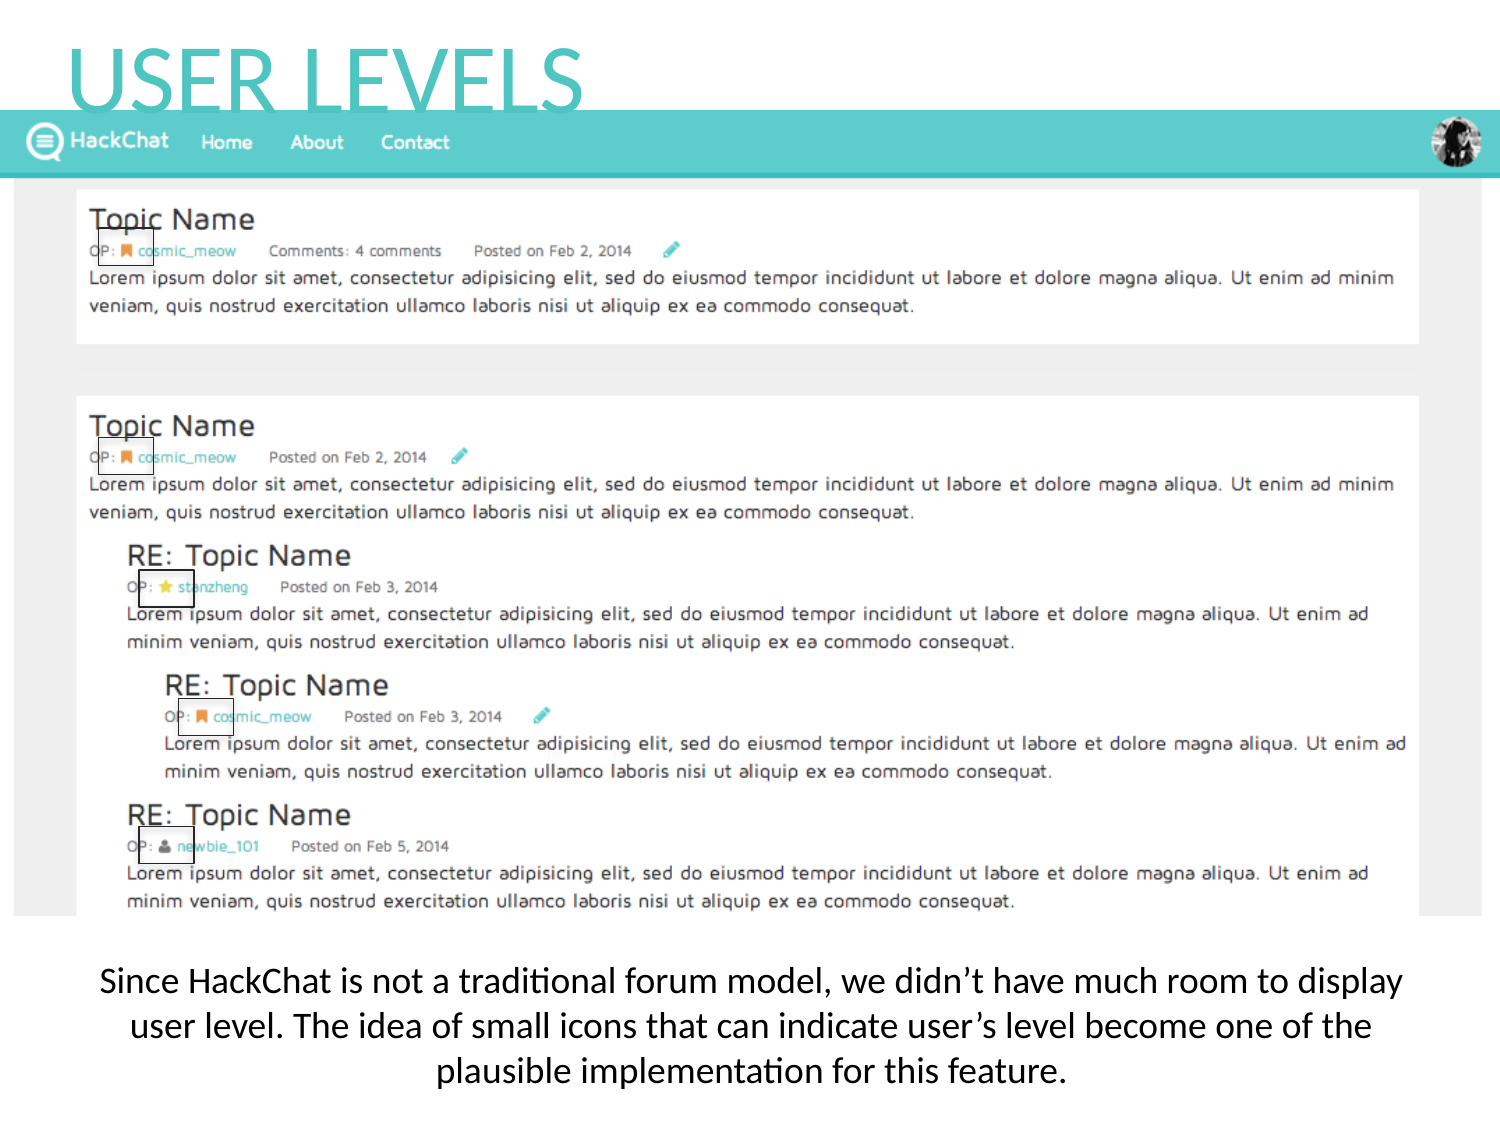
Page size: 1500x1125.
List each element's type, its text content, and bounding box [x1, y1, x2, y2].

text_box Since HackChat is not a traditional forum model, we didn’t have much room to display user level. The idea of small icons that can indicate user’s level become one of the plausible implementation for this feature. [50, 948, 1454, 1099]
picture [0, 109, 1500, 916]
text_box USER LEVELS [50, 0, 1351, 108]
